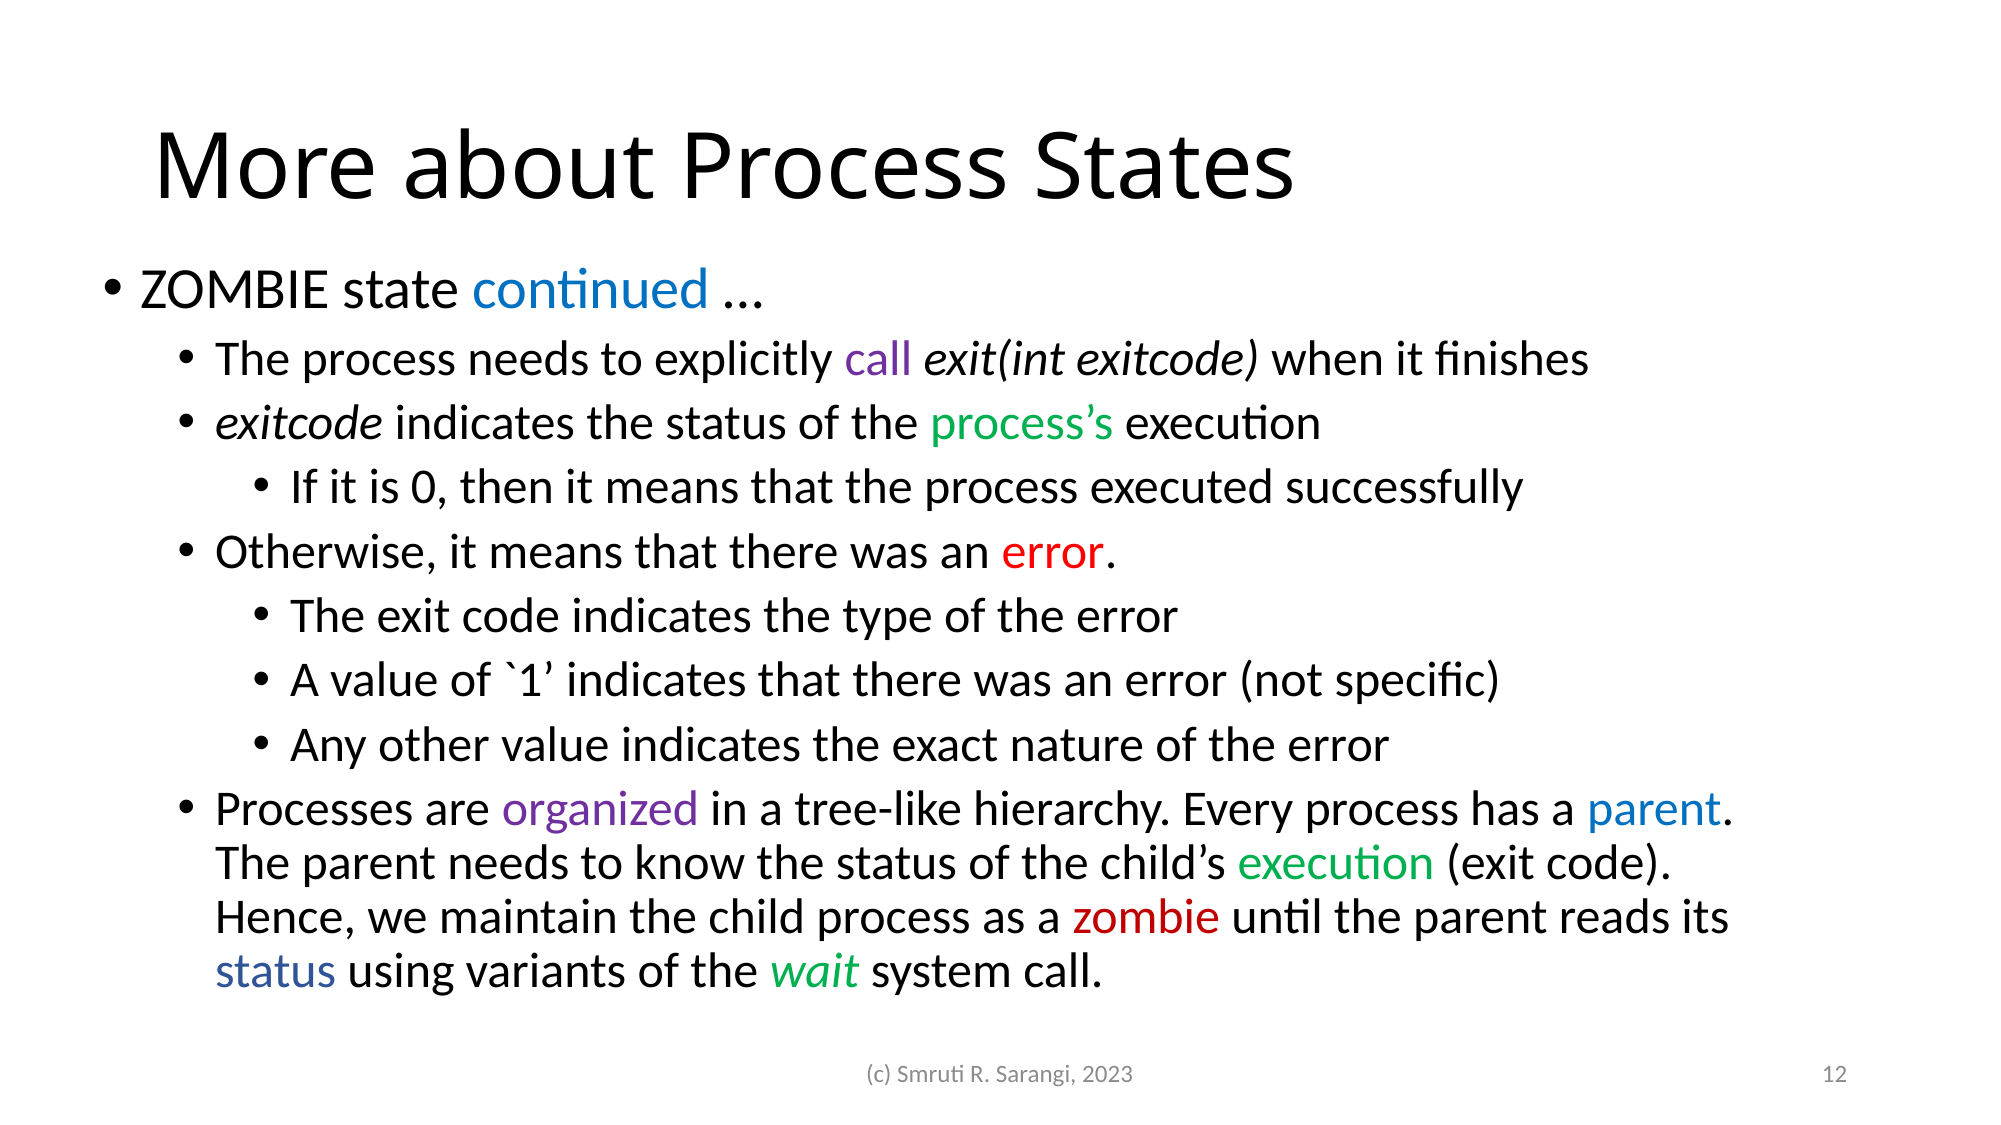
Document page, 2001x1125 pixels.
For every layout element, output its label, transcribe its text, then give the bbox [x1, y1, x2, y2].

footer (c) Smruti R. Sarangi, 2023 [662, 1042, 1338, 1103]
title More about Process States [137, 59, 1863, 278]
slide_number 12 [1412, 1042, 1863, 1103]
list ZOMBIE state continued … The process needs to explicitly call exit(int exitcode) when it finishes exitcode indicates the status of the process’s execution If it is 0, then it means that the process executed successfully Otherwise, it means that there was an error. The exit code indicates the type of the error A value of `1’ indicates that there was an error (not specific) Any other value indicates the exact nature of the error Processes are organized in a tree-like hierarchy. Every process has a parent. The parent needs to know the status of the child’s execution (exit code). Hence, we maintain the child process as a zombie until the parent reads its status using variants of the wait system call. [87, 251, 1813, 1066]
